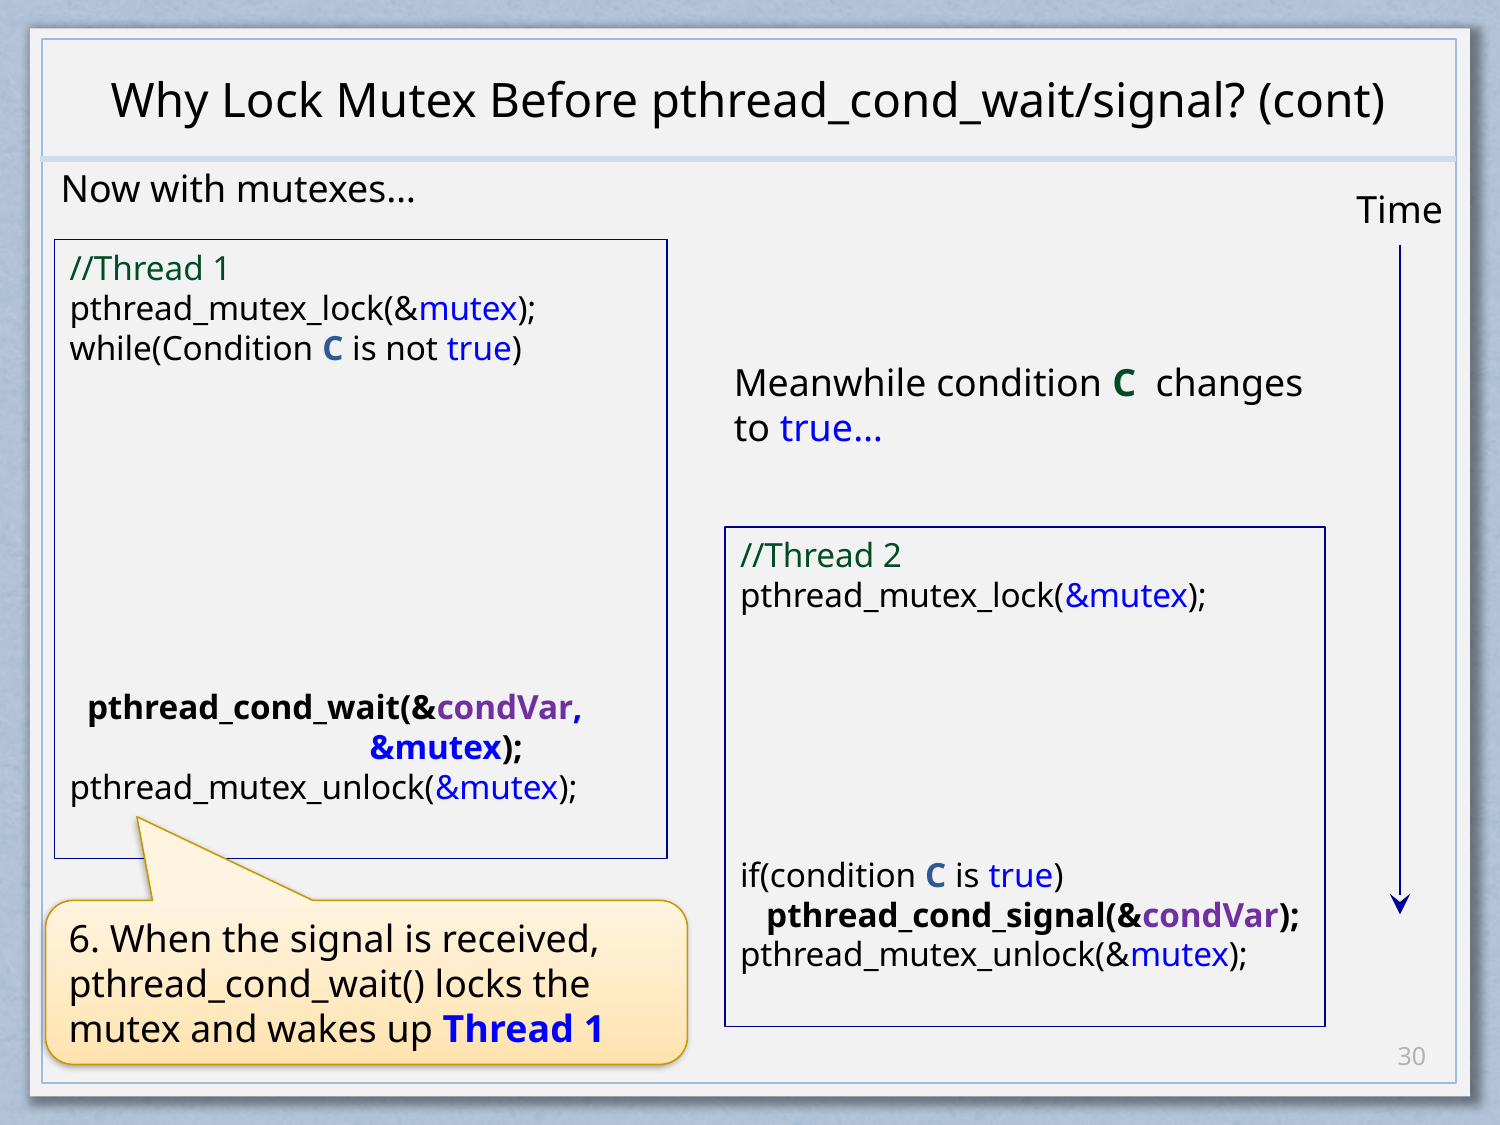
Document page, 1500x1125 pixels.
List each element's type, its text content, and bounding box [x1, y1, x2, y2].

text_box //Thread 2 pthread_mutex_lock(&mutex); if(condition C is true) pthread_cond_signal(&condVar); pthread_mutex_unlock(&mutex); [724, 526, 1325, 1027]
text_box Now with mutexes… [45, 157, 598, 219]
text_box Meanwhile condition C changes to true… [718, 351, 1326, 458]
text_box Time [1341, 178, 1459, 240]
text_box //Thread 1 pthread_mutex_lock(&mutex); while(Condition C is not true) pthread_cond_wait(&condVar, &mutex); pthread_mutex_unlock(&mutex); [54, 239, 668, 859]
title Why Lock Mutex Before pthread_cond_wait/signal? (cont) [41, 40, 1457, 157]
slide_number 29 [1367, 1036, 1457, 1079]
text_box 6. When the signal is received, pthread_cond_wait() locks the mutex and wakes up Thread 1 [45, 816, 688, 1065]
